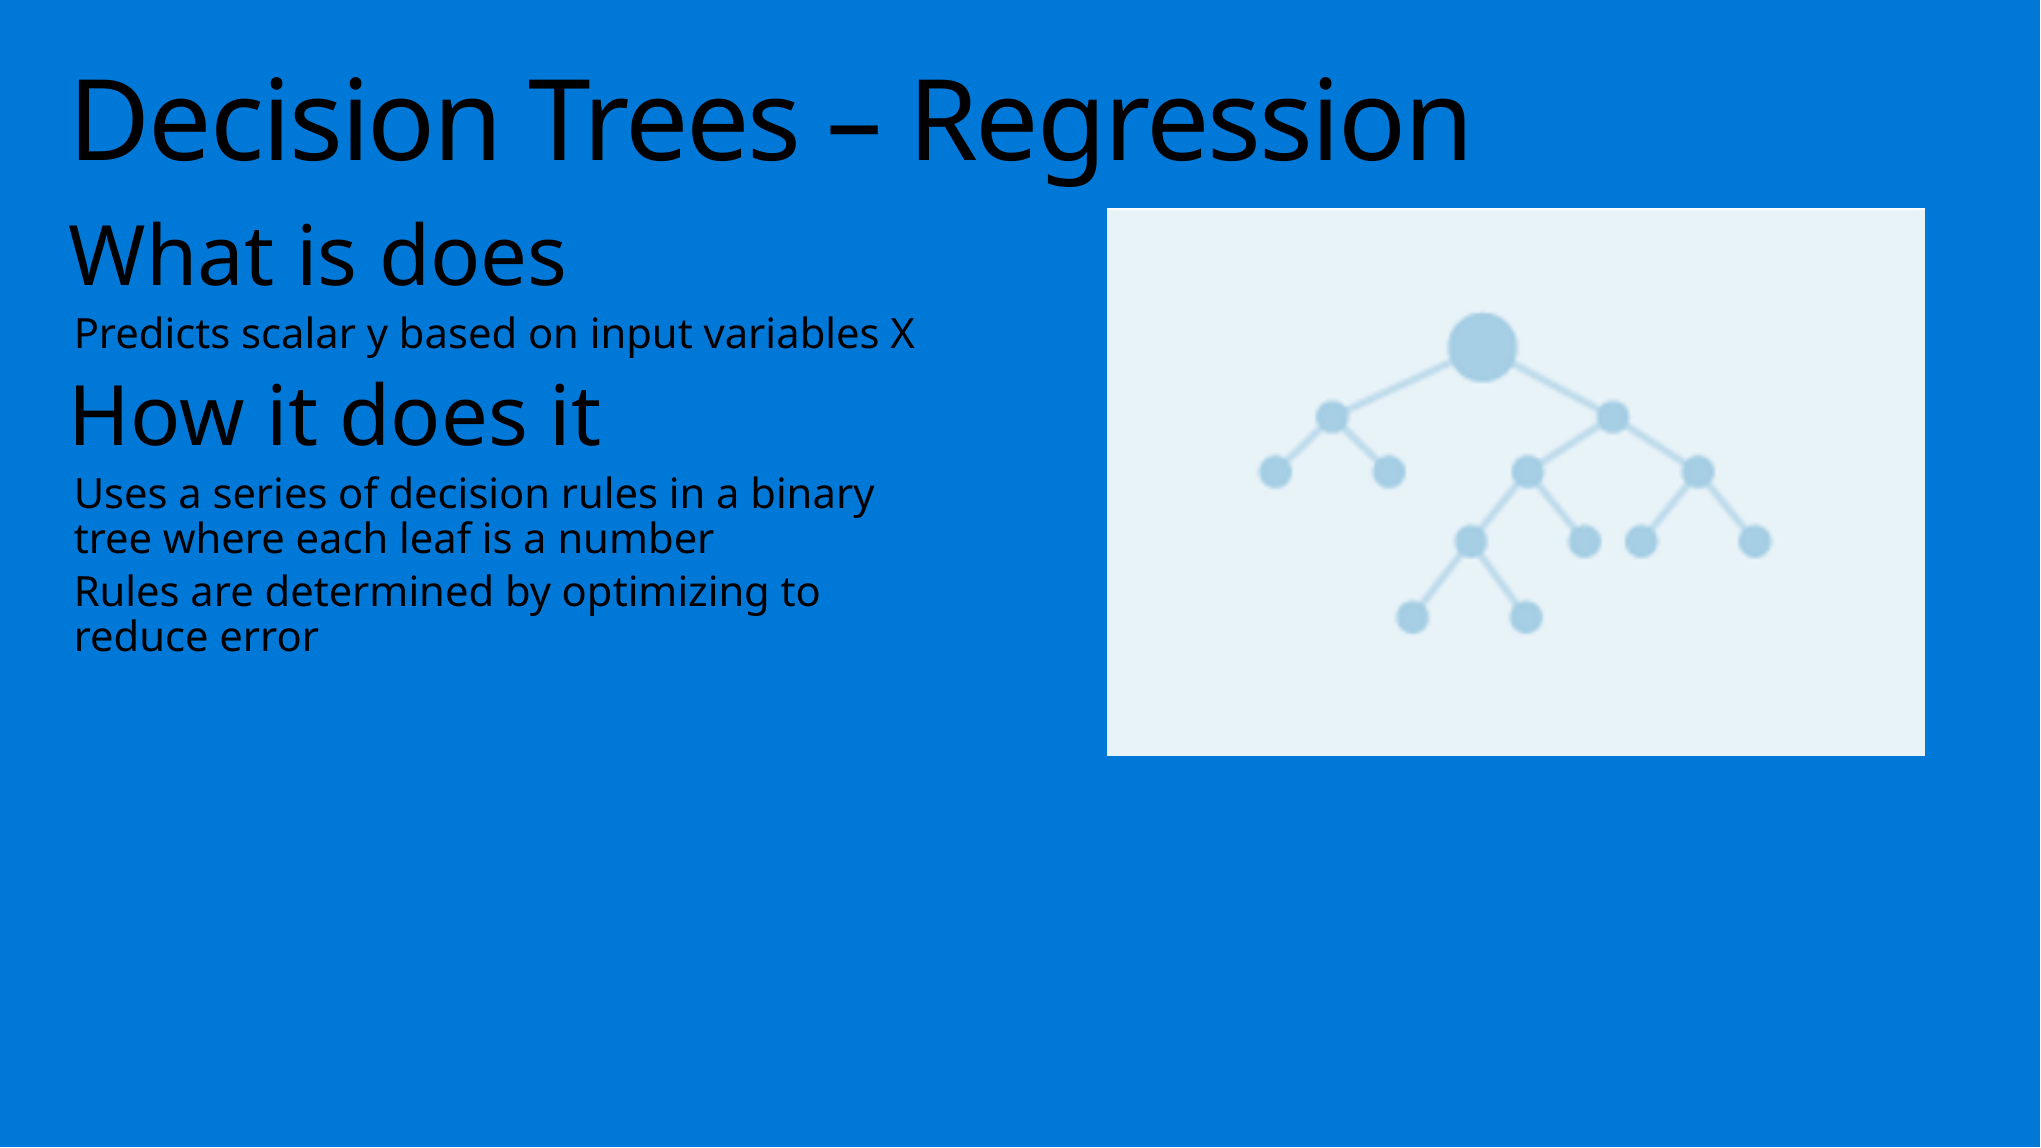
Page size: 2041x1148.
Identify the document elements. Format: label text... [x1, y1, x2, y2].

list What is does Predicts scalar y based on input variables X How it does it Uses a series of decision rules in a binary tree where each leaf is a number Rules are determined by optimizing to reduce error [45, 198, 970, 537]
picture [1107, 208, 1925, 756]
title Decision Trees – Regression [45, 48, 1996, 199]
